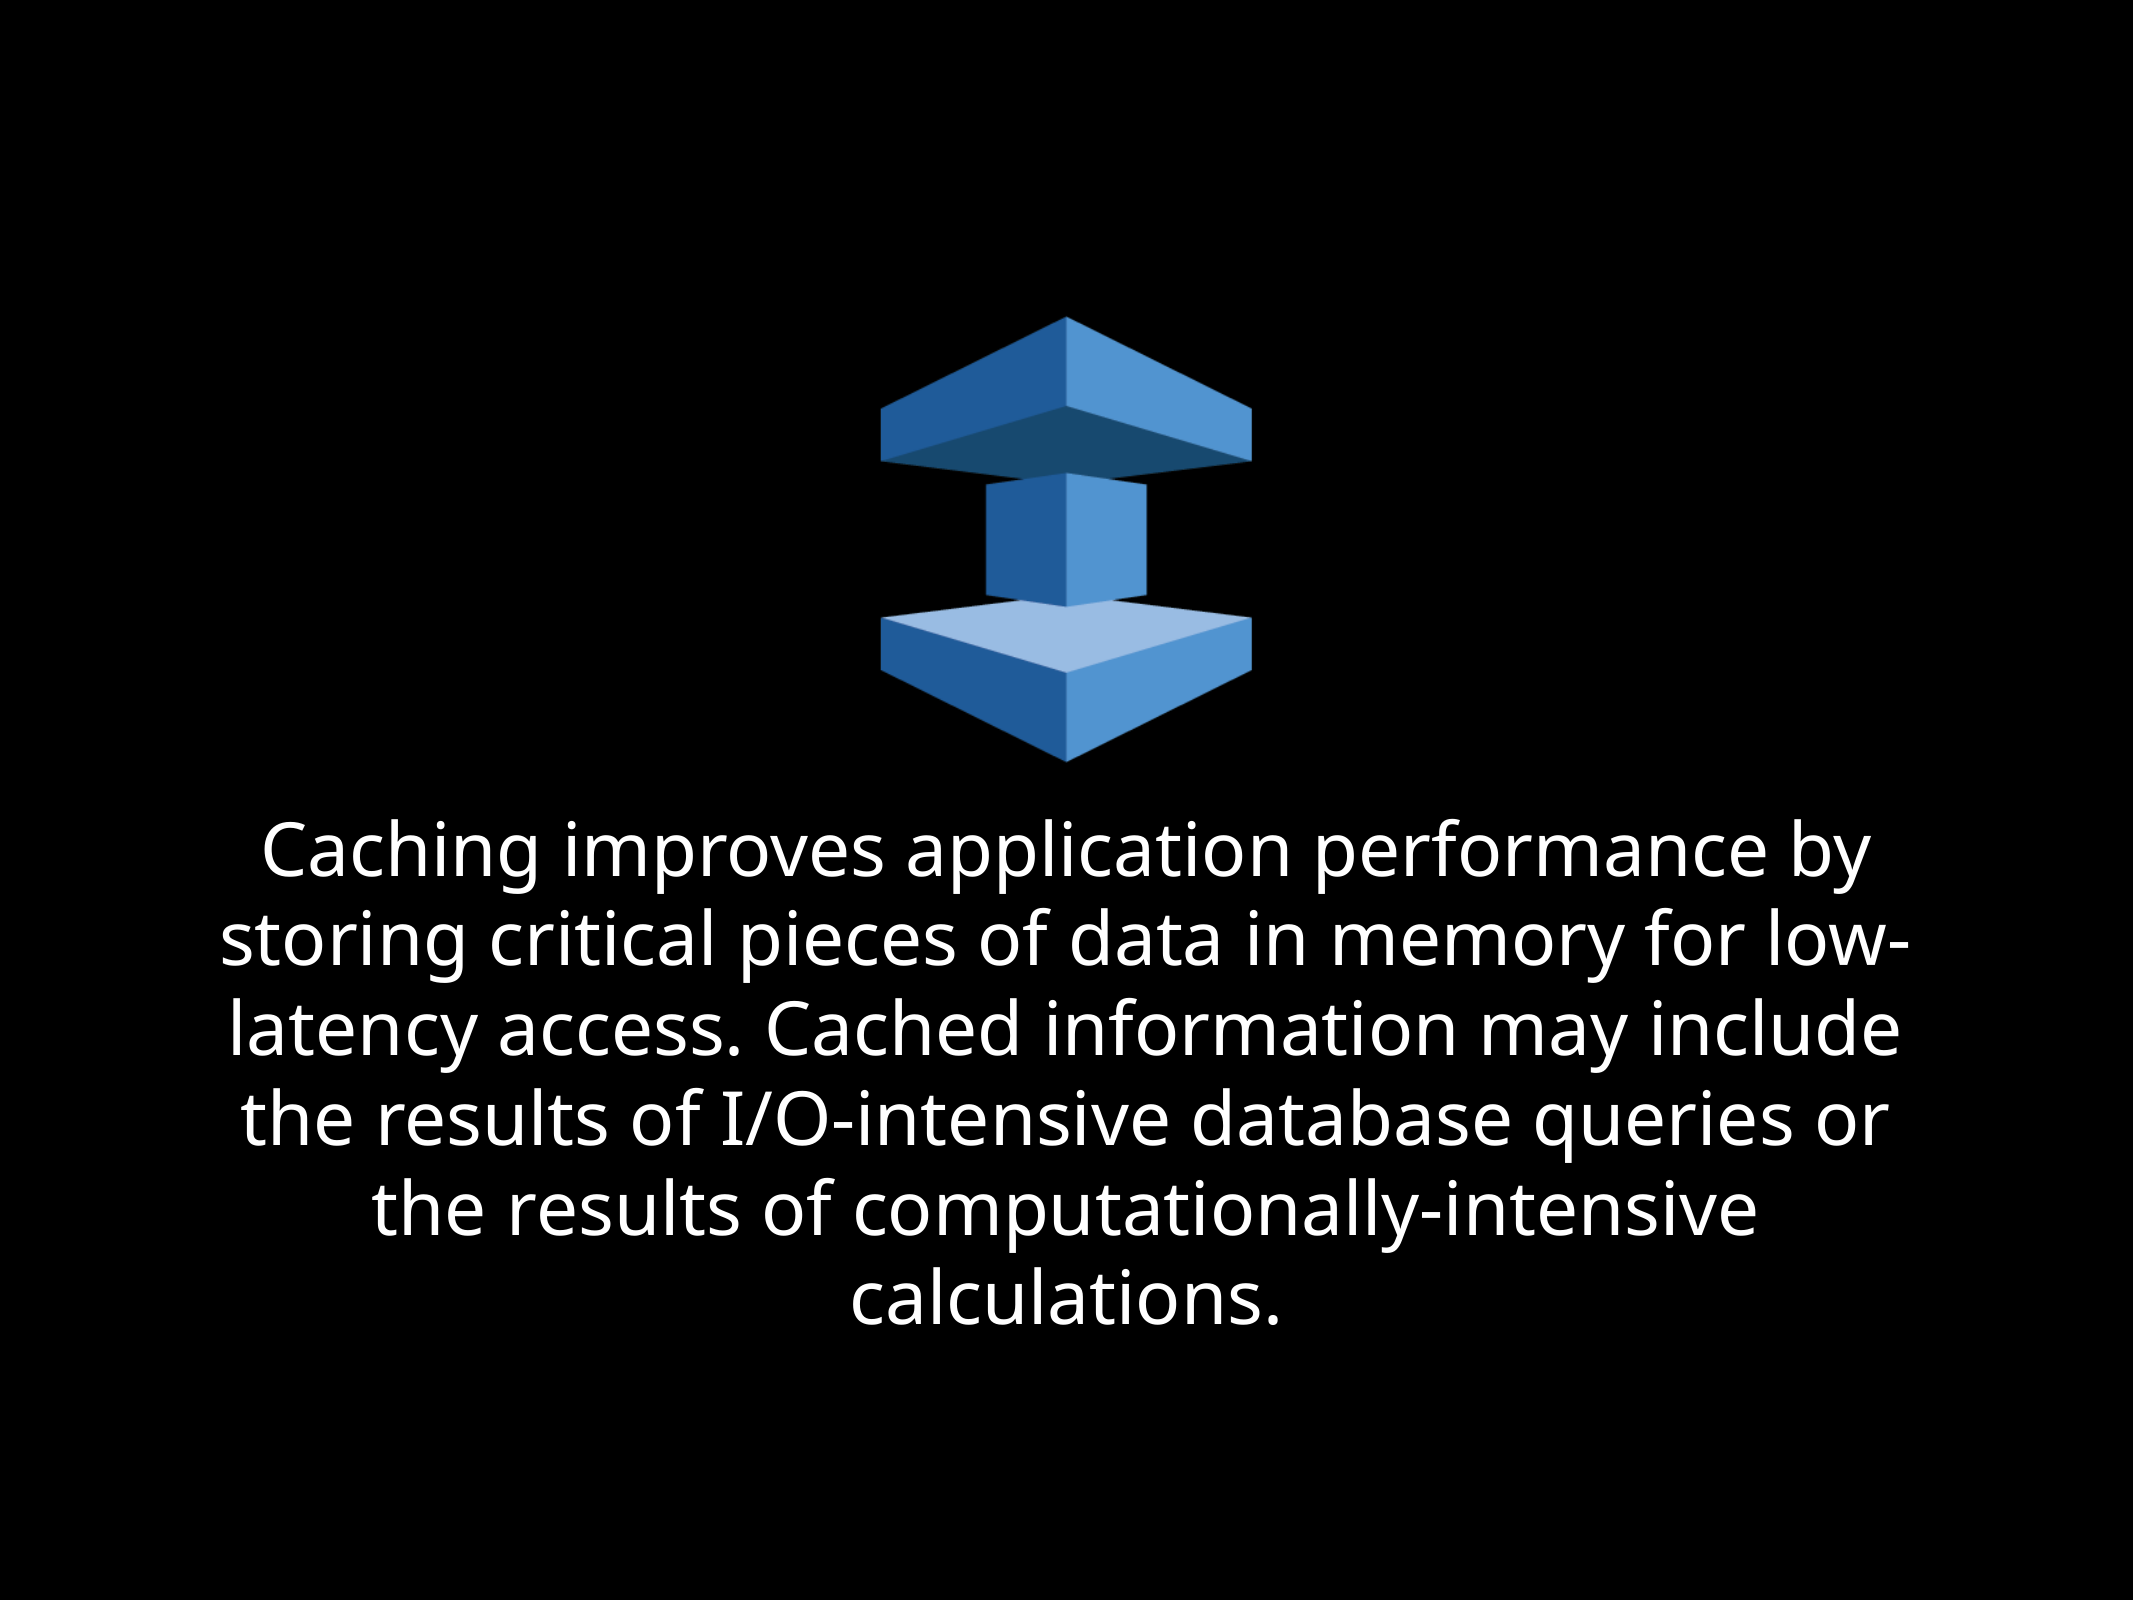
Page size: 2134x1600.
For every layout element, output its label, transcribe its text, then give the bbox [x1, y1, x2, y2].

title Caching improves application performance by storing critical pieces of data in memory for low-latency access. Cached information may include the results of I/O-intensive database queries or the results of computationally-intensive calculations. [207, 805, 1926, 1349]
picture [795, 268, 1338, 811]
